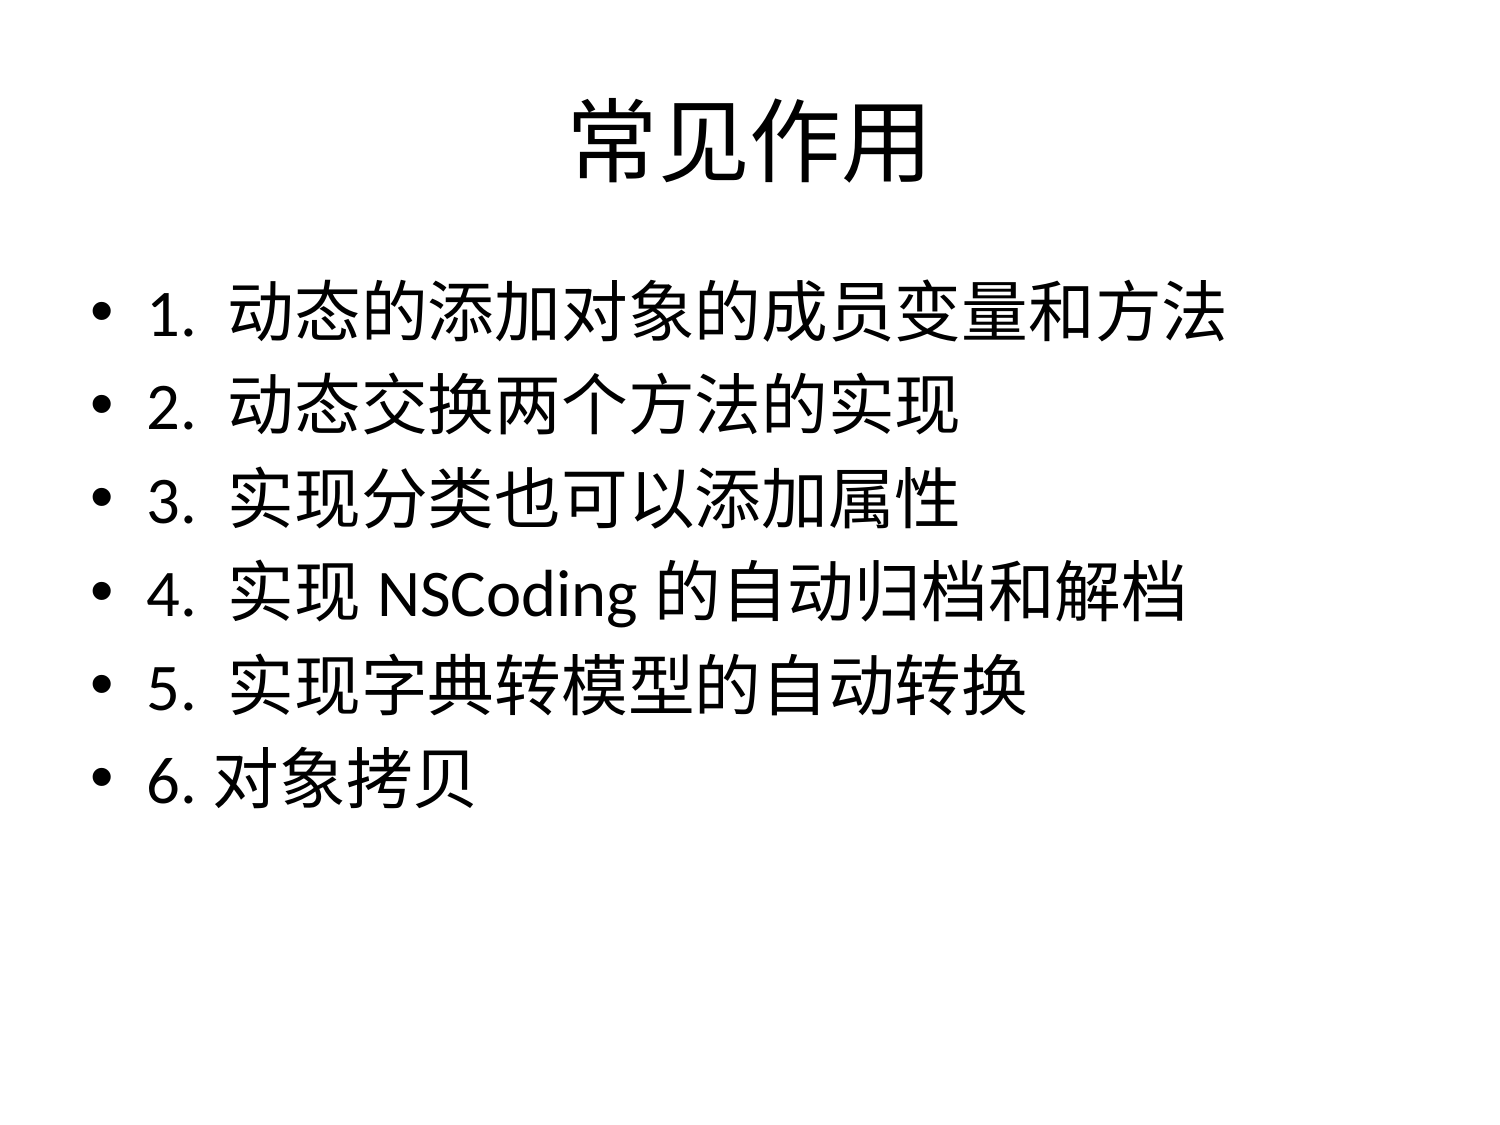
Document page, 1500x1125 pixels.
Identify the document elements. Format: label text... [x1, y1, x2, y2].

title 常见作用 [75, 45, 1425, 233]
list 1. 动态的添加对象的成员变量和方法 2. 动态交换两个方法的实现 3. 实现分类也可以添加属性 4. 实现NSCoding的自动归档和解档 5. 实现字典转模型的自动转换 6.对象拷贝 [75, 262, 1425, 1005]
